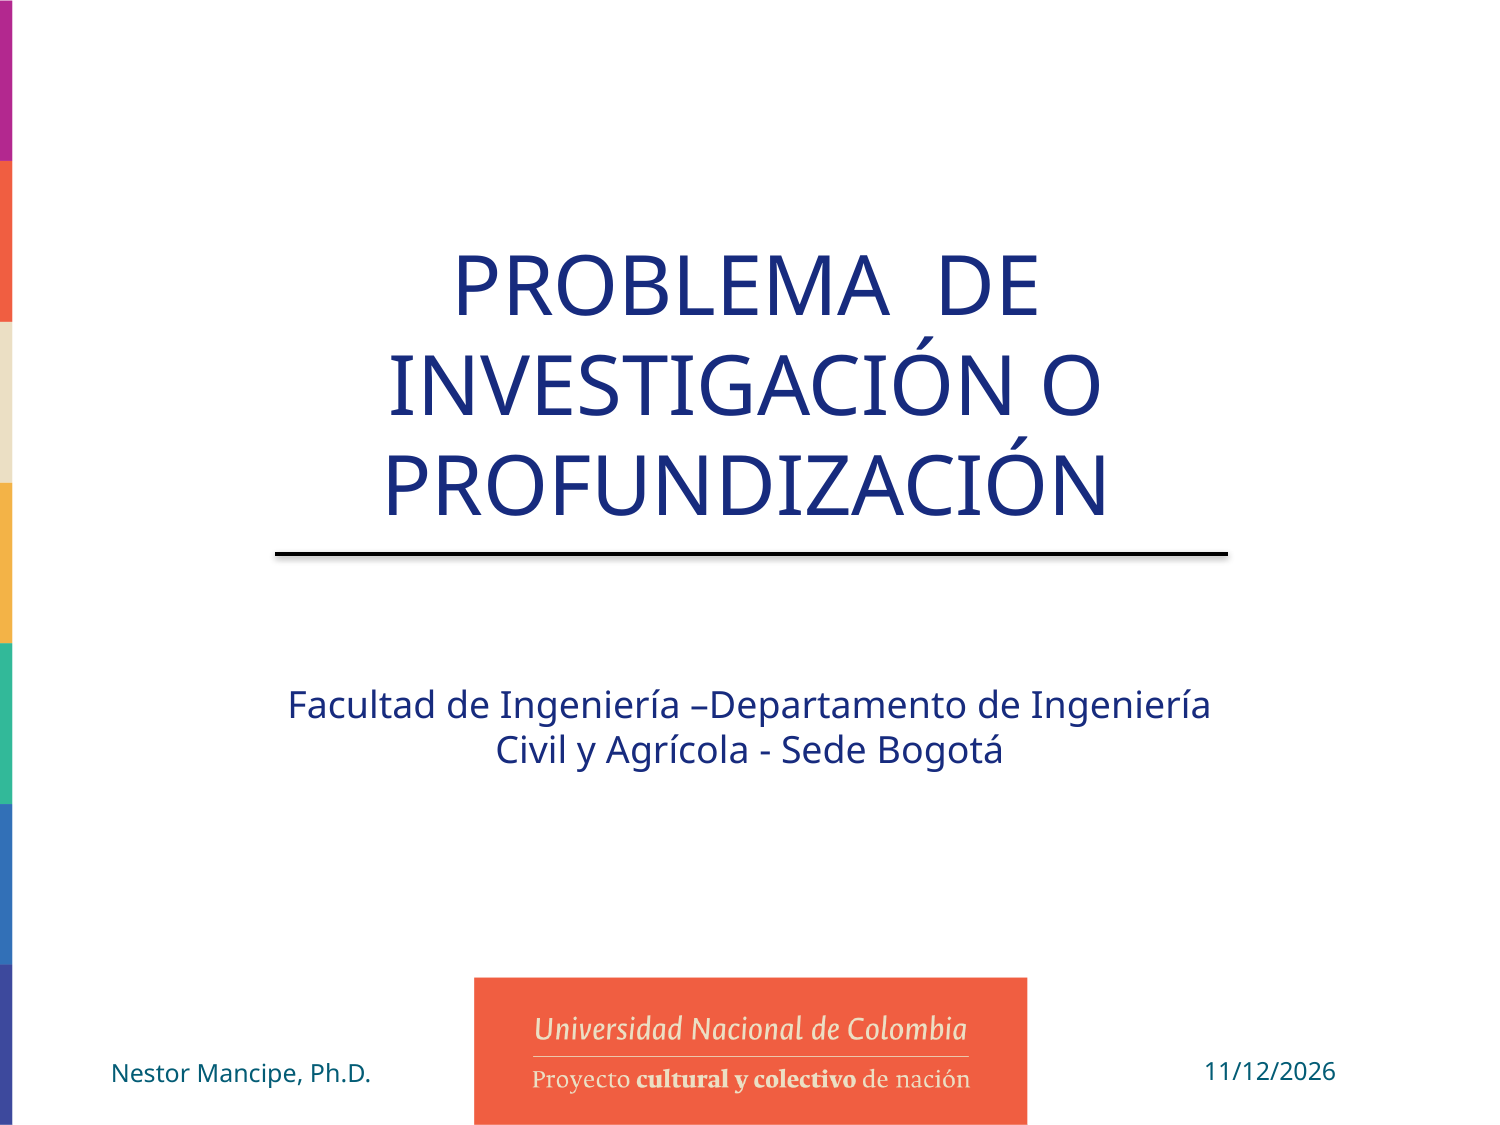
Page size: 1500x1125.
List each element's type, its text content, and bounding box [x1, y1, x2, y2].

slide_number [1040, 1042, 1500, 1103]
footer Nestor Mancipe, Ph.D. [0, 1042, 517, 1103]
text_box Facultad de Ingeniería –Departamento de Ingeniería Civil y Agrícola - Sede Bogotá [241, 646, 1259, 806]
text_box PROBLEMA DE INVESTIGACIÓN O PROFUNDIZACIÓN [238, 302, 1256, 462]
picture [0, 0, 1500, 1125]
